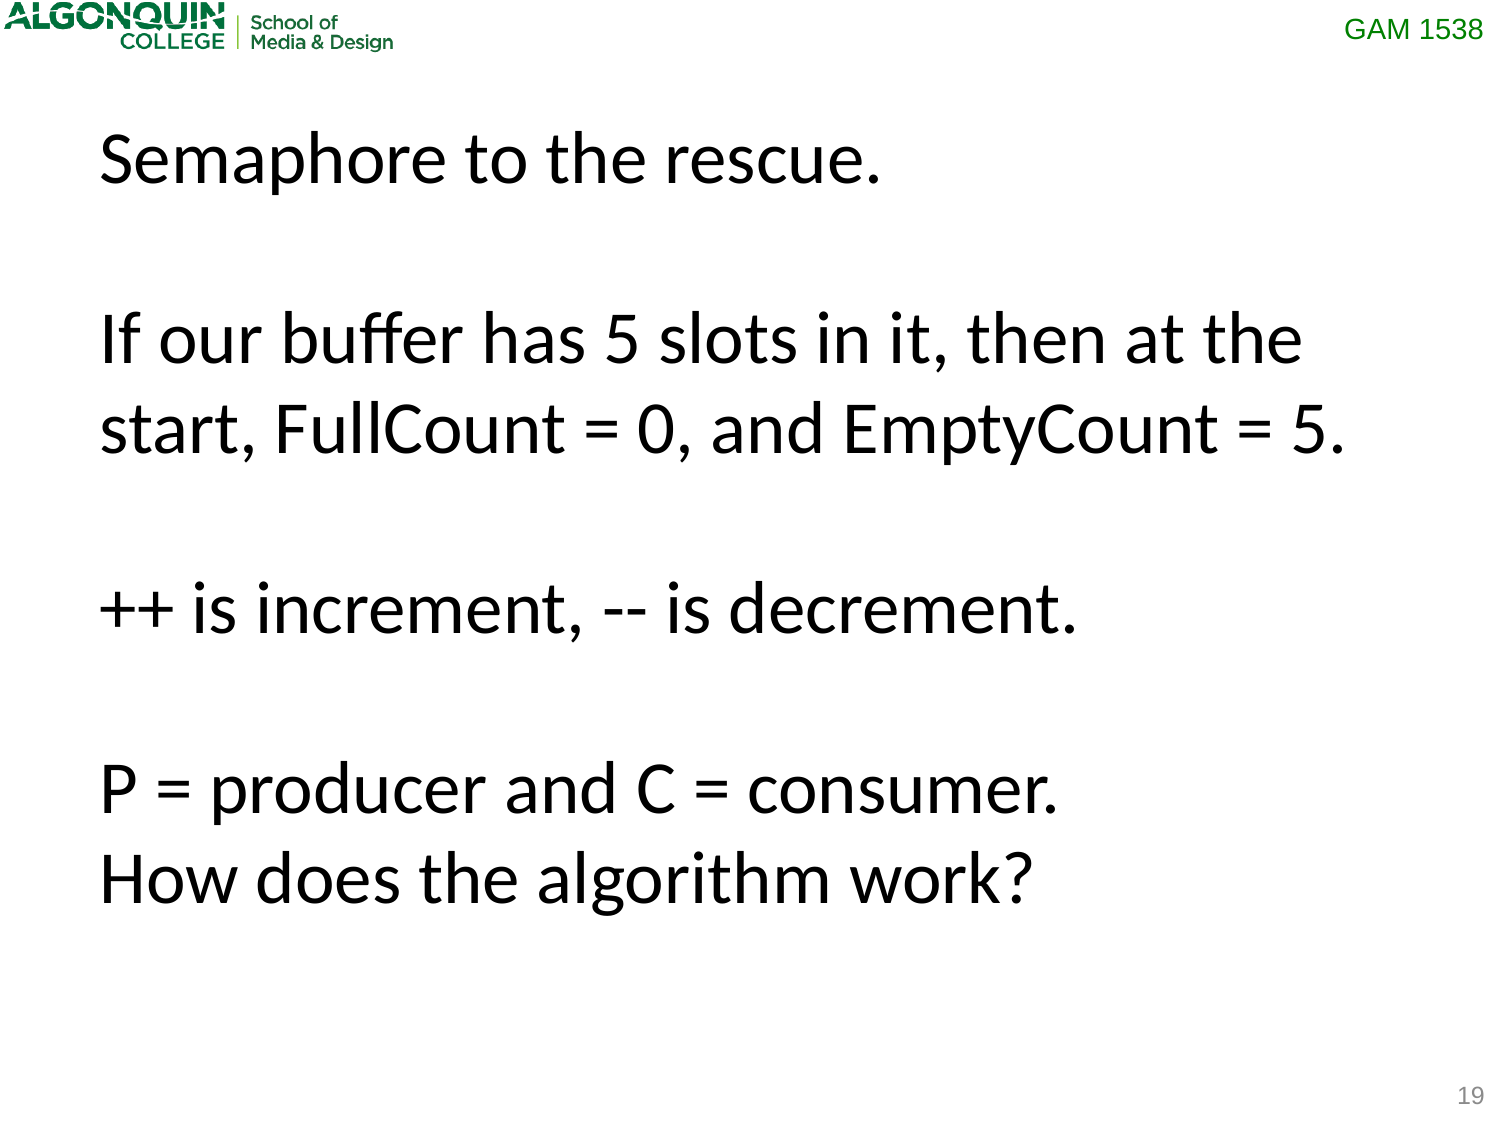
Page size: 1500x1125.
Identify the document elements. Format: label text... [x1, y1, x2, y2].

text_box Semaphore to the rescue. If our buffer has 5 slots in it, then at the start, FullCount = 0, and EmptyCount = 5. ++ is increment, -- is decrement. P = producer and C = consumer. How does the algorithm work? [84, 101, 1416, 927]
picture [0, 0, 399, 54]
slide_number 19 [1149, 1065, 1500, 1125]
